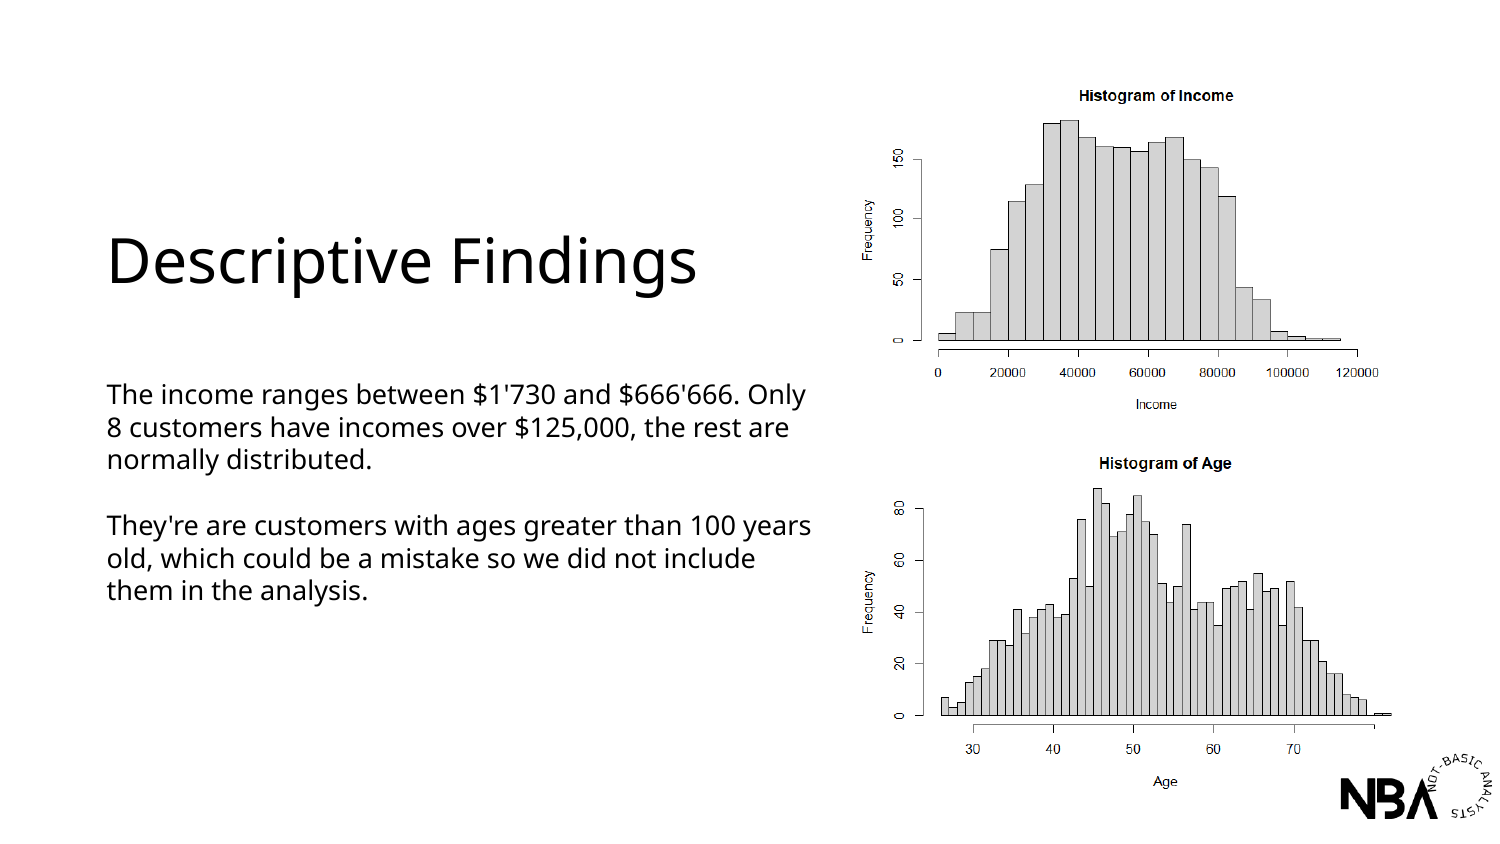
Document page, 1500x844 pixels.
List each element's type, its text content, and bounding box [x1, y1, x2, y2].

picture [857, 445, 1500, 844]
title Descriptive Findings [91, 205, 852, 300]
list The income ranges between $1'730 and $666'666. Only 8 customers have incomes over $125,000, the rest are normally distributed. They're are customers with ages greater than 100 years old, which could be a mistake so we did not include them in the analysis. [91, 362, 832, 665]
picture [857, 77, 1425, 429]
